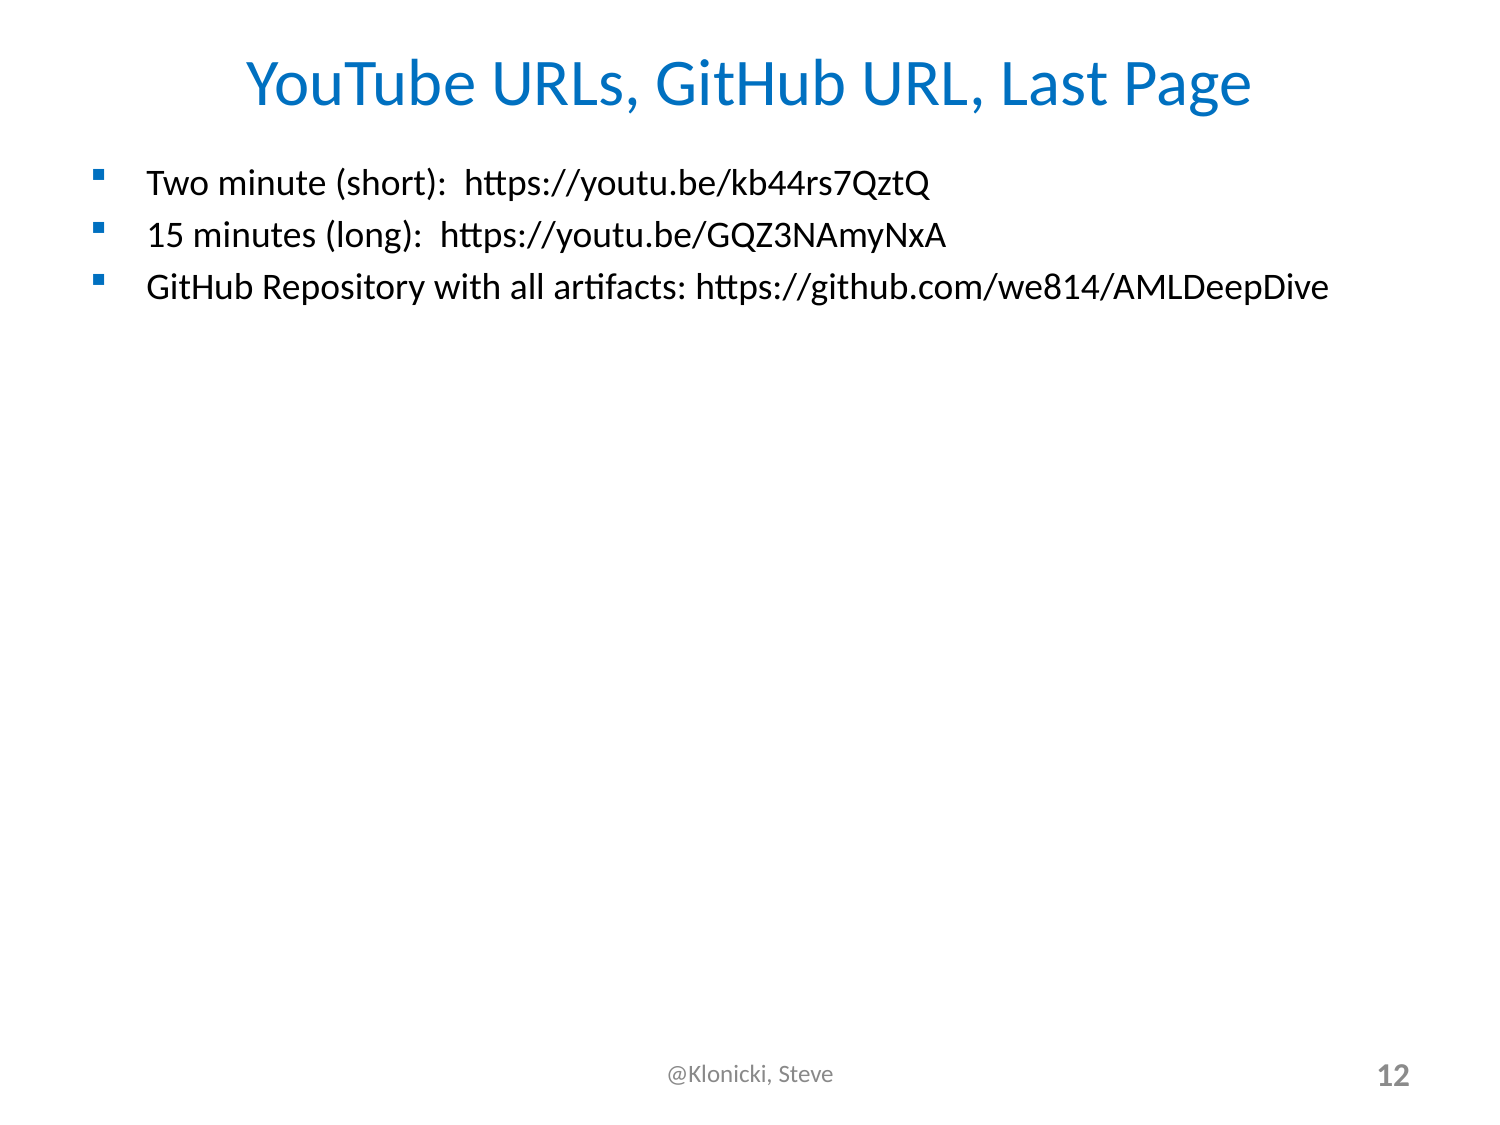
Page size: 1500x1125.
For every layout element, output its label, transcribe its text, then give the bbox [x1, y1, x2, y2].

list Two minute (short): https://youtu.be/kb44rs7QztQ 15 minutes (long): https://youtu.be/GQZ3NAmyNxA GitHub Repository with all artifacts: https://github.com/we814/AMLDeepDive [75, 149, 1425, 1025]
footer @Klonicki, Steve [512, 1042, 988, 1103]
slide_number 12 [1074, 1042, 1425, 1103]
title YouTube URLs, GitHub URL, Last Page [75, 19, 1425, 138]
